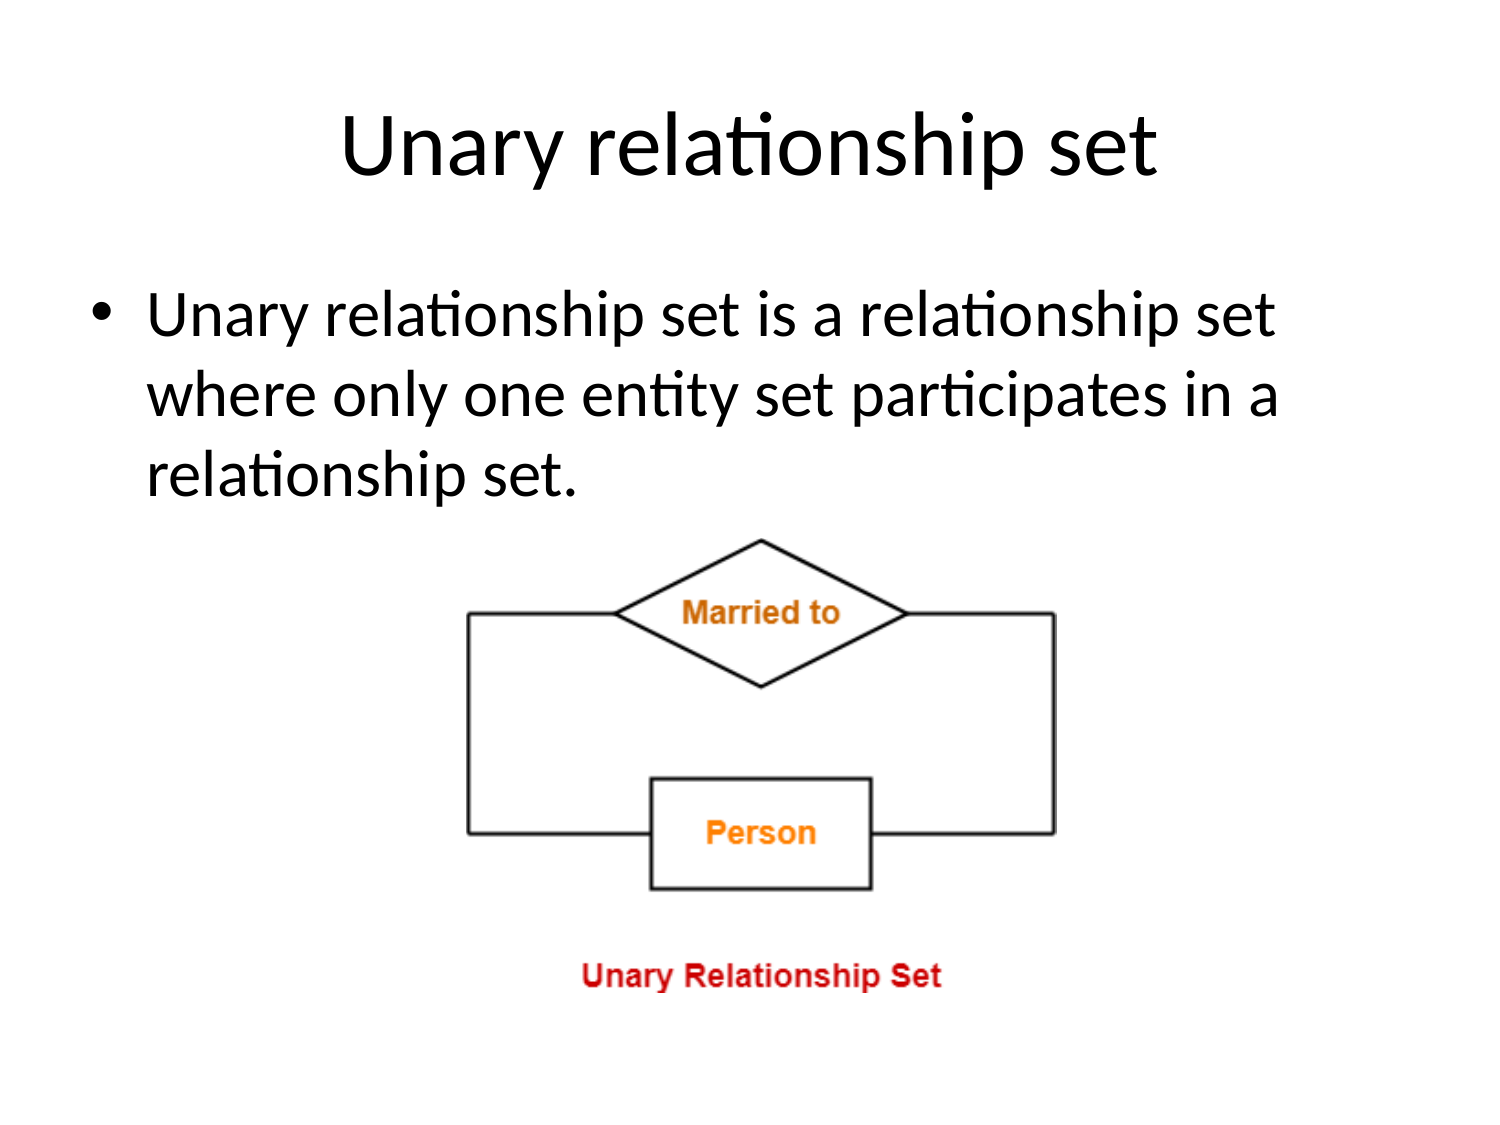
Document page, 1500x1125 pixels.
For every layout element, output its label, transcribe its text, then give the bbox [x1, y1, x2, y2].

picture [466, 538, 1058, 993]
list Unary relationship set is a relationship set where only one entity set participates in a relationship set. [75, 262, 1425, 1005]
title Unary relationship set [75, 45, 1425, 233]
